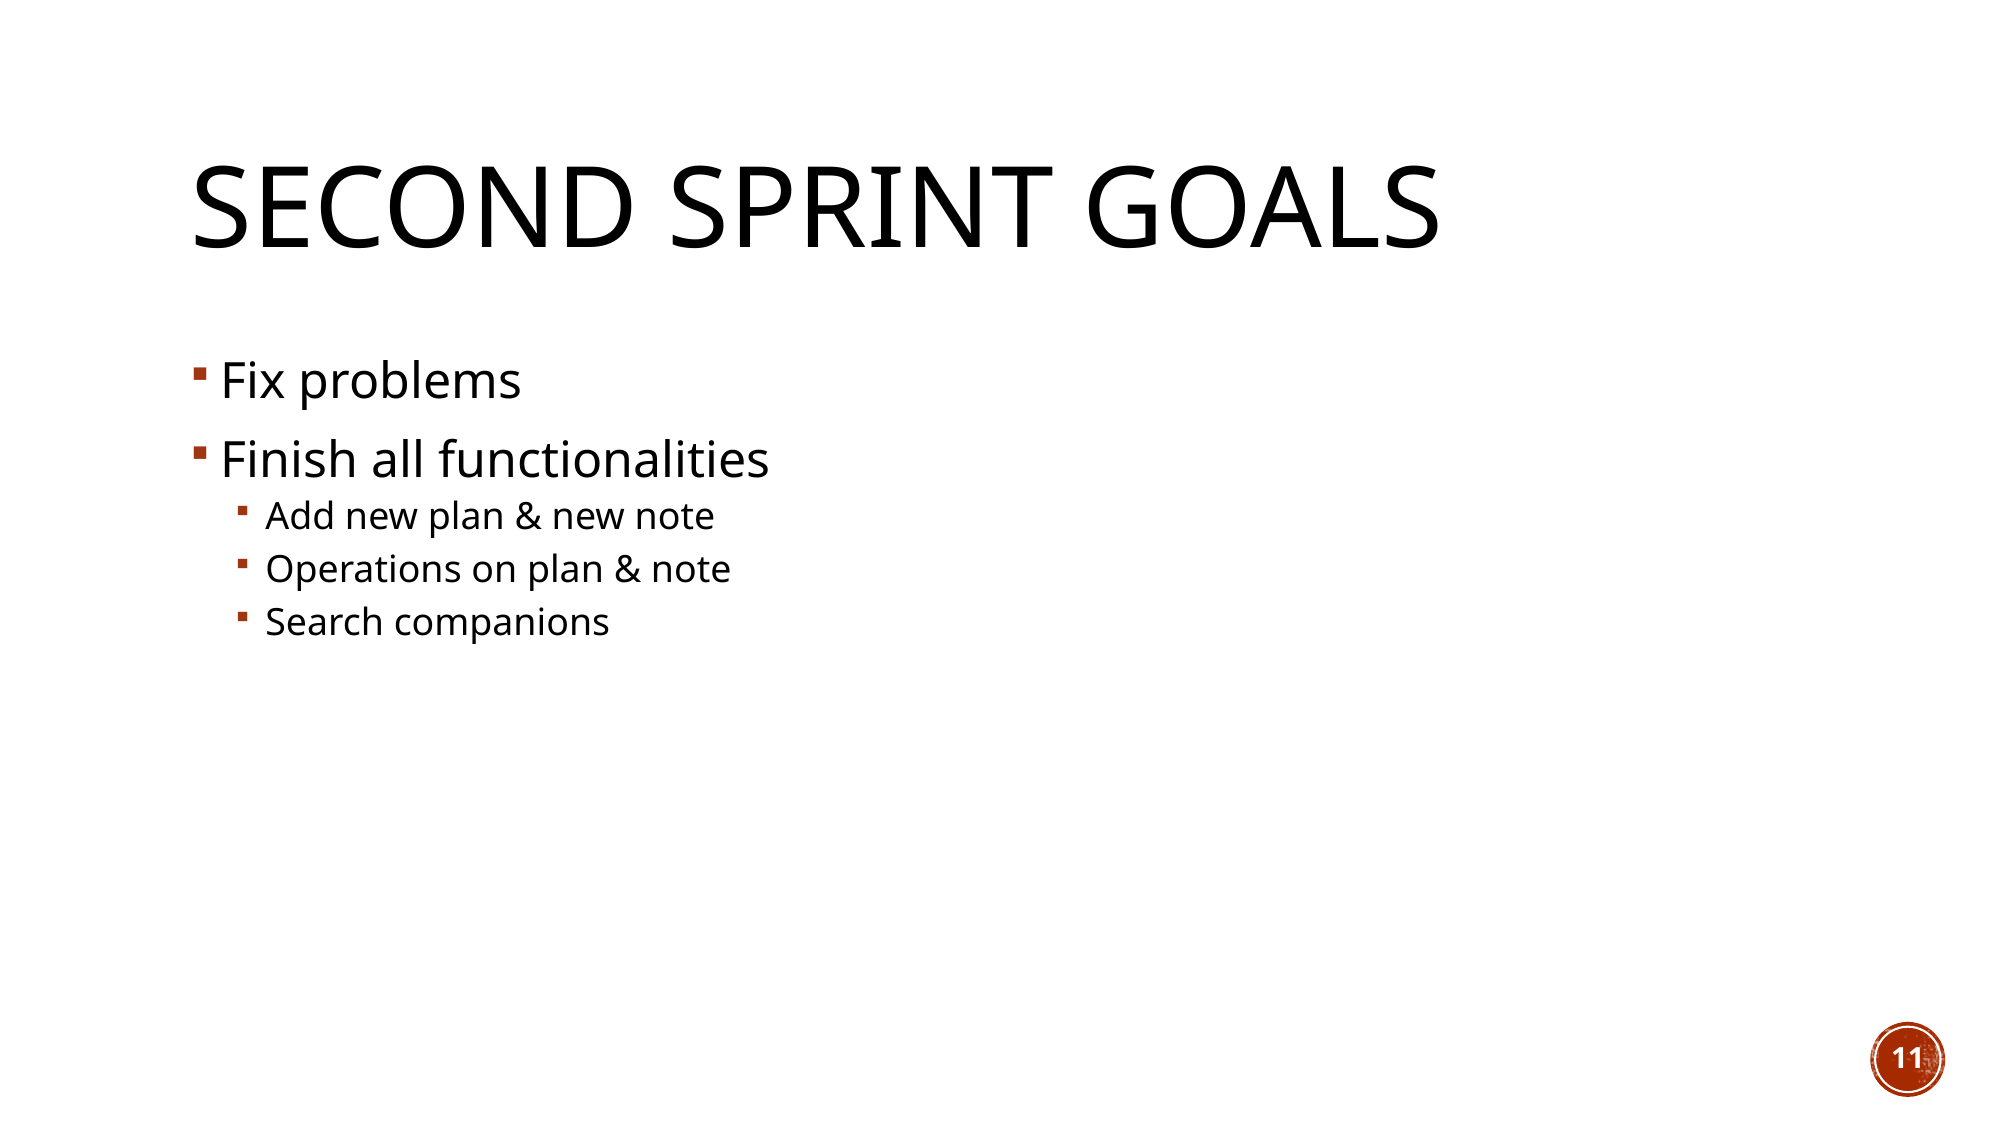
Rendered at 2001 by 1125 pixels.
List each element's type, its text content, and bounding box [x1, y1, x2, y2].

list Fix problems Finish all functionalities Add new plan & new note Operations on plan & note Search companions [175, 348, 1826, 1013]
slide_number 11 [1855, 1028, 1961, 1089]
title Second Sprint Goals [175, 79, 1826, 344]
